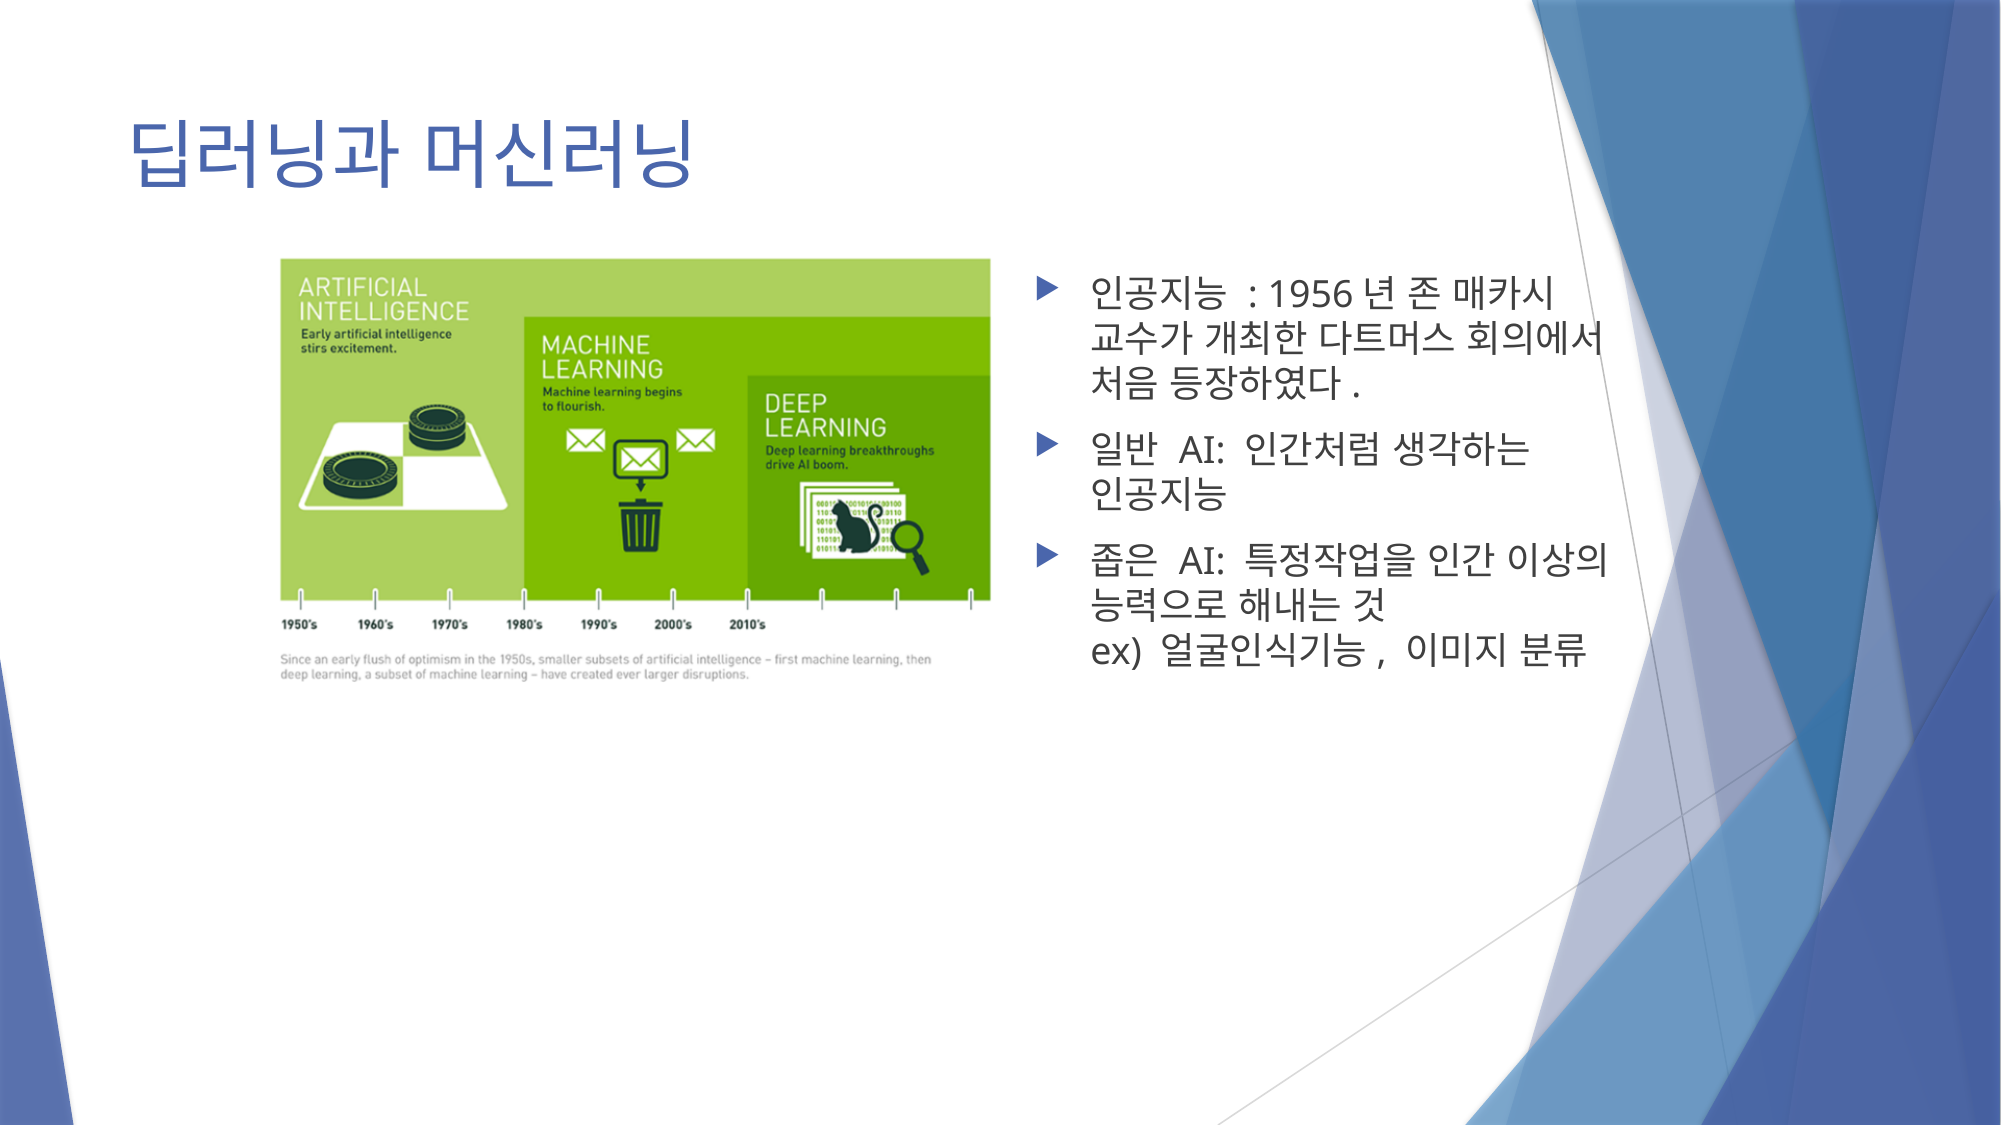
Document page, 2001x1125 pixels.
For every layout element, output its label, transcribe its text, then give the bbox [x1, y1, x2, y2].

list 인공지능 : 1956년 존 매카시 교수가 개최한 다트머스 회의에서 처음 등장하였다. 일반 AI: 인간처럼 생각하는 인공지능 좁은 AI: 특정작업을 인간 이상의 능력으로 해내는 것 ex) 얼굴인식기능, 이미지 분류 [1019, 262, 1647, 1014]
title 딥러닝과 머신러닝 [111, 99, 1522, 317]
picture [249, 220, 1020, 708]
